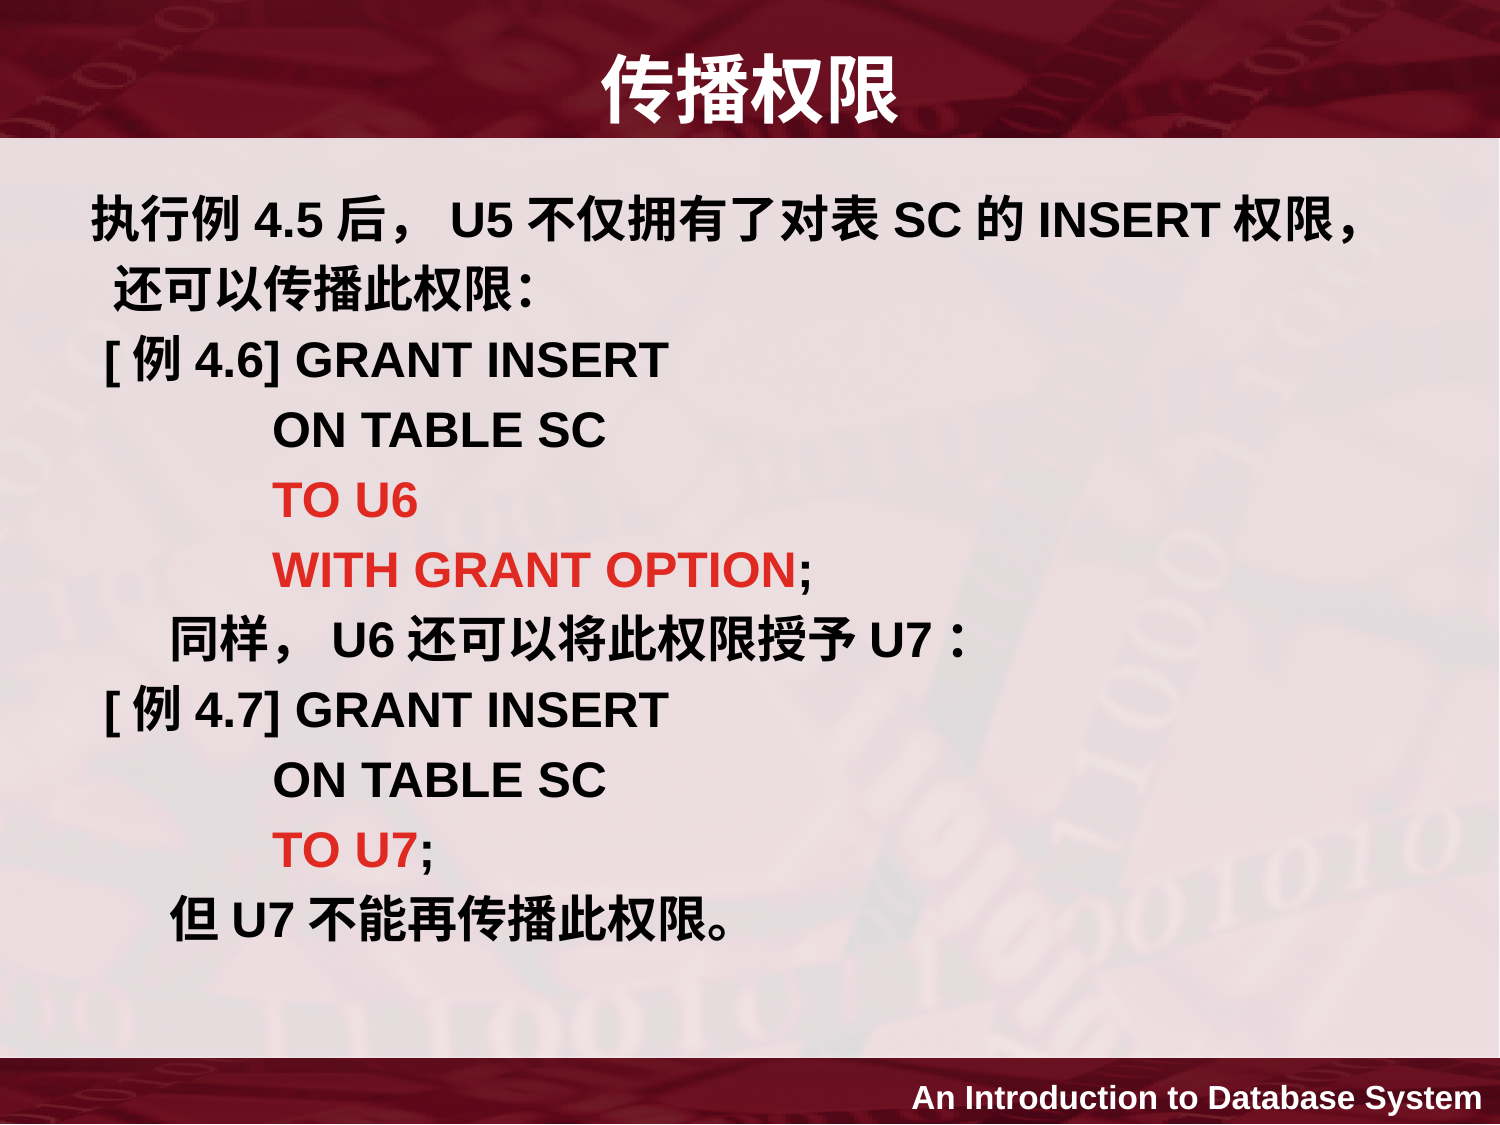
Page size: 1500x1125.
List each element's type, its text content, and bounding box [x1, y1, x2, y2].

text_box [856, 1046, 1447, 1100]
list 执行例4.5后，U5不仅拥有了对表SC的INSERT权限， 还可以传播此权限： [例4.6] GRANT INSERT ON TABLE SC TO U6 WITH GRANT OPTION; 同样，U6还可以将此权限授予U7： [例4.7] GRANT INSERT ON TABLE SC TO U7; 但U7不能再传播此权限。 [74, 179, 1351, 977]
picture [0, 0, 1500, 1124]
title 传播权限 [74, 0, 1426, 181]
